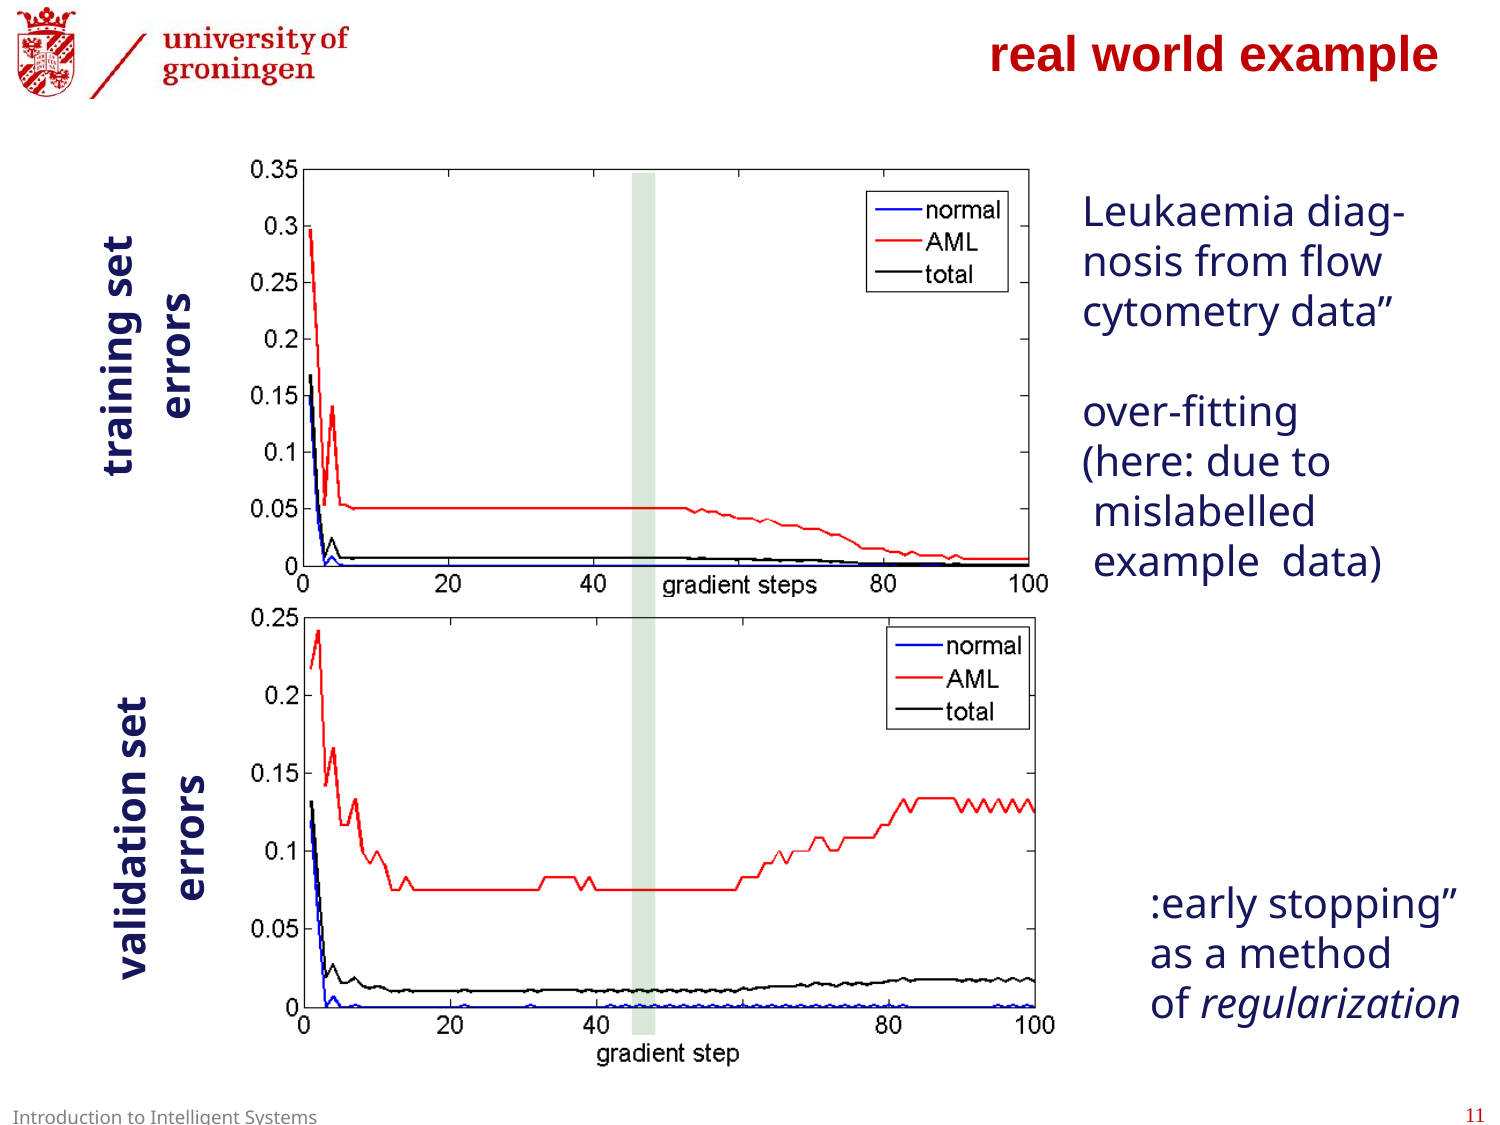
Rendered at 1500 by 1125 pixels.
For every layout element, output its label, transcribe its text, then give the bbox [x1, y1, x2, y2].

text_box :early stopping” as a method of regularization [1135, 869, 1477, 1035]
text_box training set errors [74, 220, 206, 493]
text_box validation set errors [88, 681, 220, 996]
text_box real world example [974, 15, 1500, 89]
picture [17, 7, 349, 99]
text_box Leukaemia diag- nosis from flow cytometry data” over-fitting (here: due to mislabelled example data) [1067, 177, 1421, 593]
picture [241, 145, 1059, 1070]
